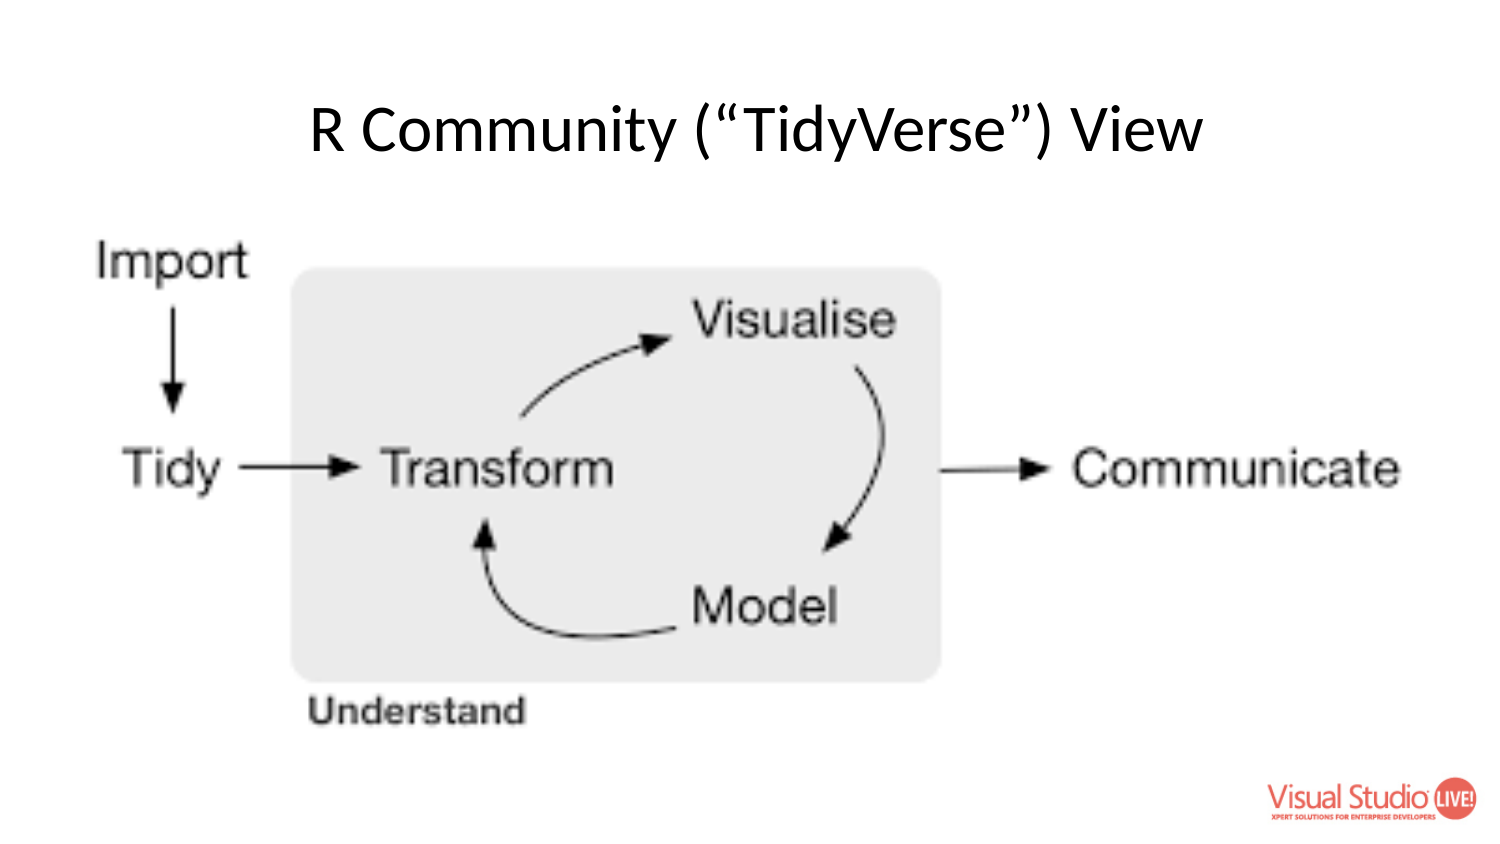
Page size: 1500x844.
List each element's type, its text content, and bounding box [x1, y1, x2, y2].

title R Community (“TidyVerse”) View [68, 79, 1448, 171]
picture [0, 0, 1500, 844]
